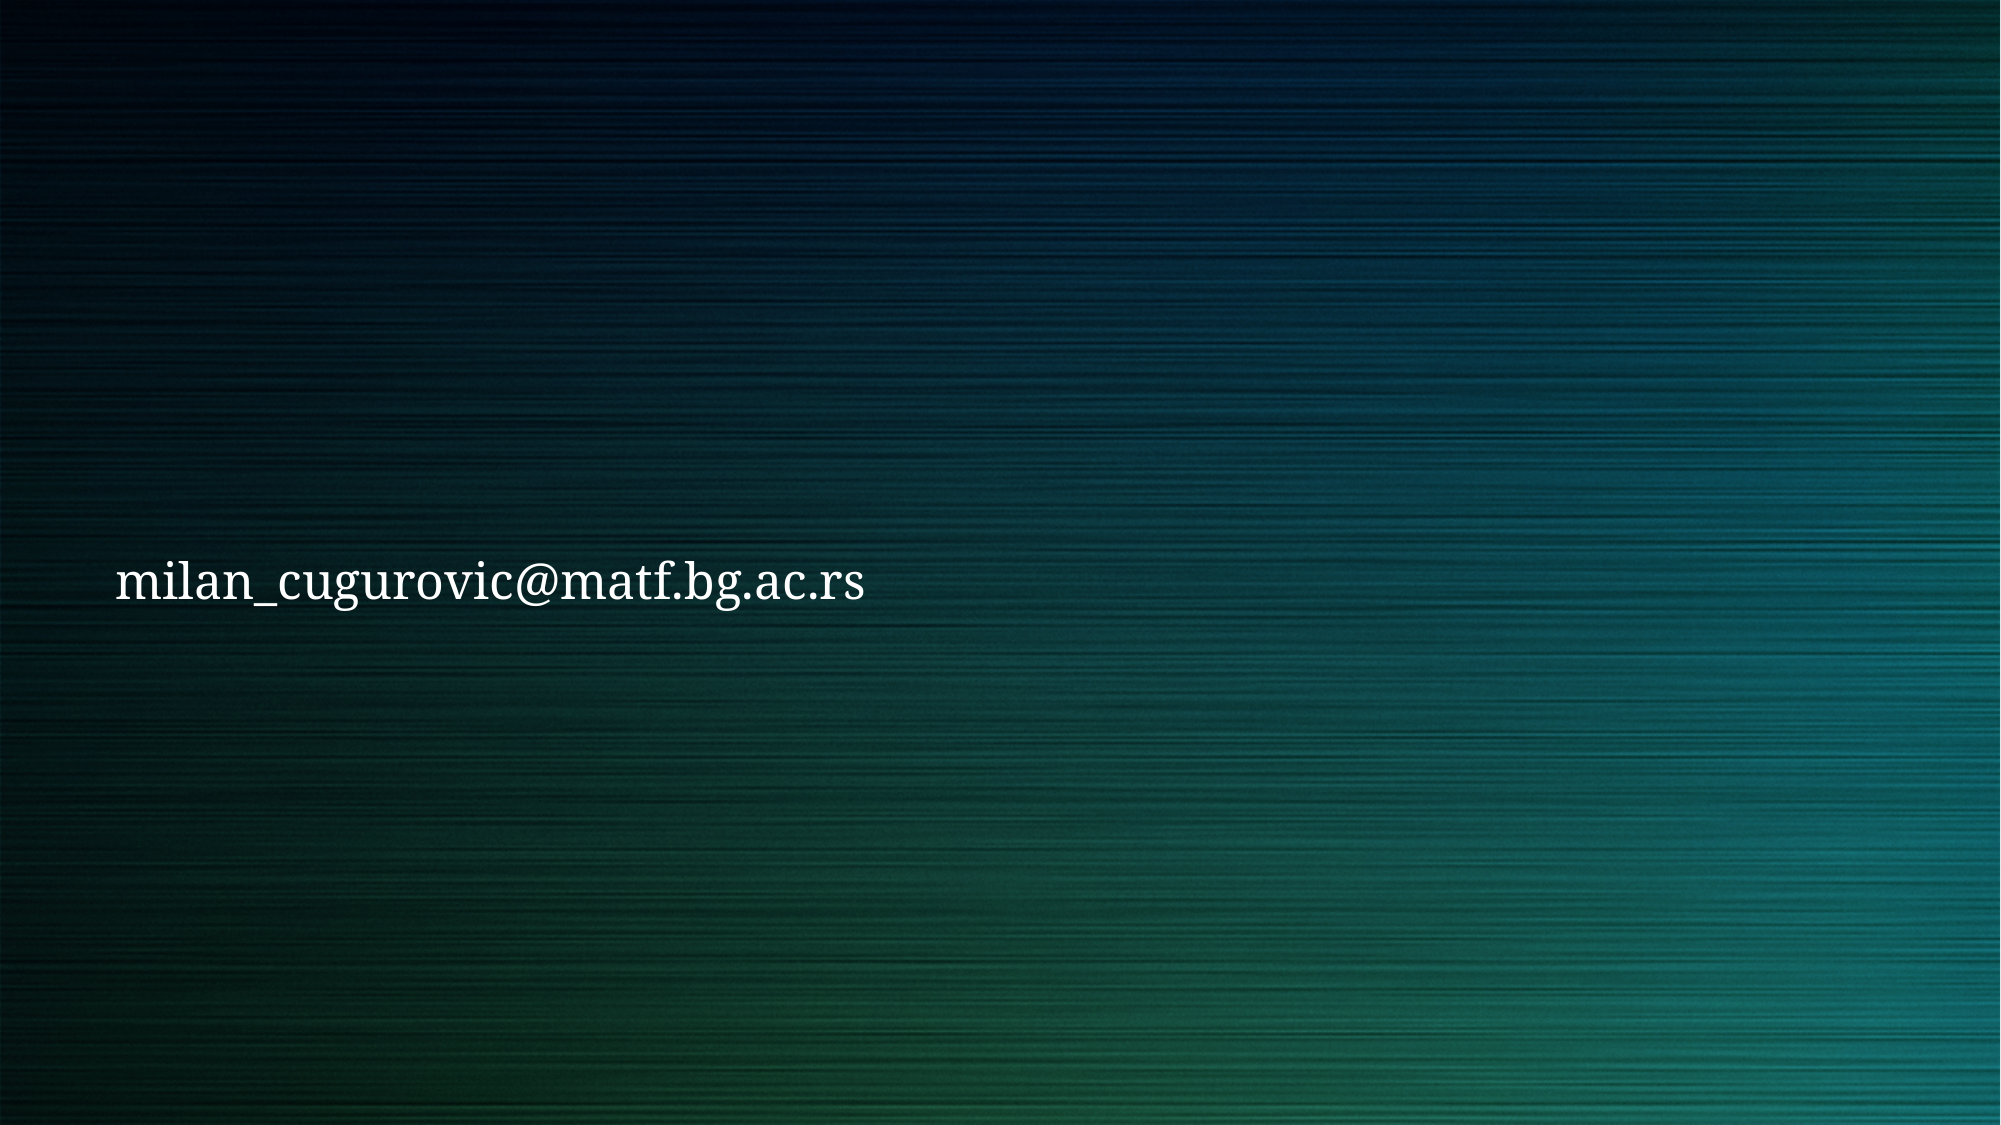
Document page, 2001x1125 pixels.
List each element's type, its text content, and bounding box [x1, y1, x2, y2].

list milan_cugurovic@matf.bg.ac.rs [100, 548, 1451, 774]
picture [0, 0, 2001, 1125]
